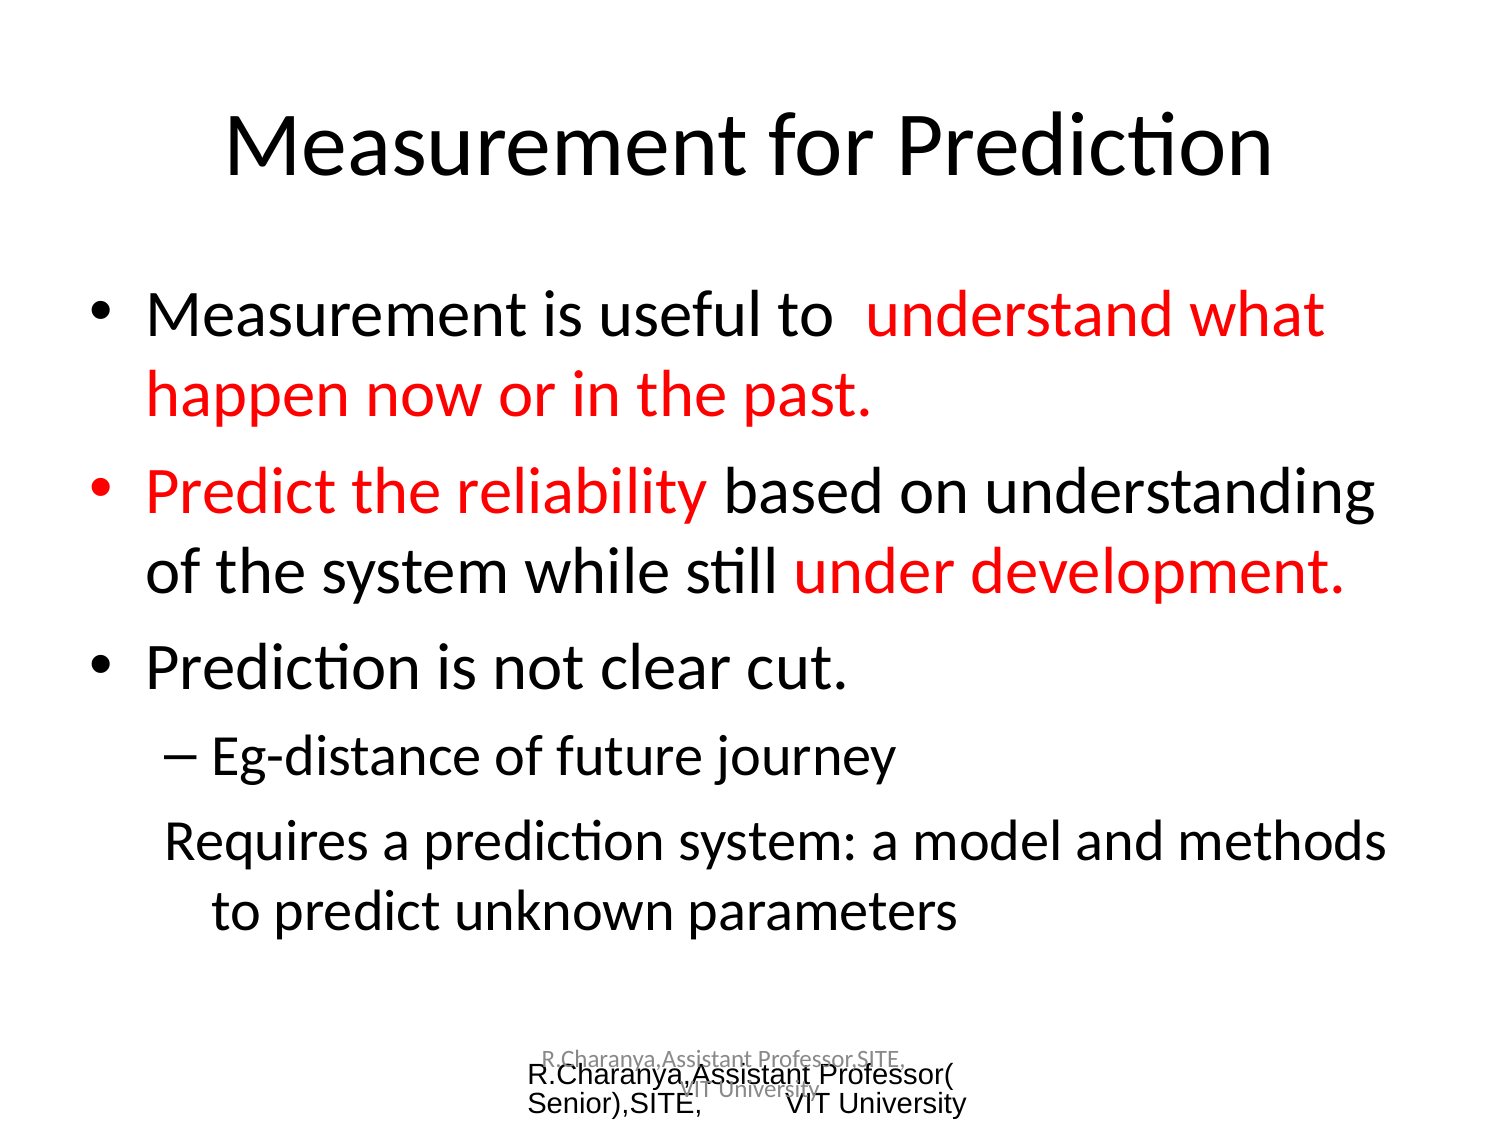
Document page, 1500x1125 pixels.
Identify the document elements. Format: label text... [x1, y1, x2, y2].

text_box Measurement for Prediction [74, 45, 1425, 233]
footer R.Charanya,Assistant Professor(Senior),SITE, VIT University [512, 997, 987, 1125]
text_box Measurement is useful to understand what happen now or in the past. Predict the reliability based on understanding of the system while still under development. Prediction is not clear cut. Eg-distance of future journey Requires a prediction system: a model and methods to predict unknown parameters [74, 262, 1425, 1005]
